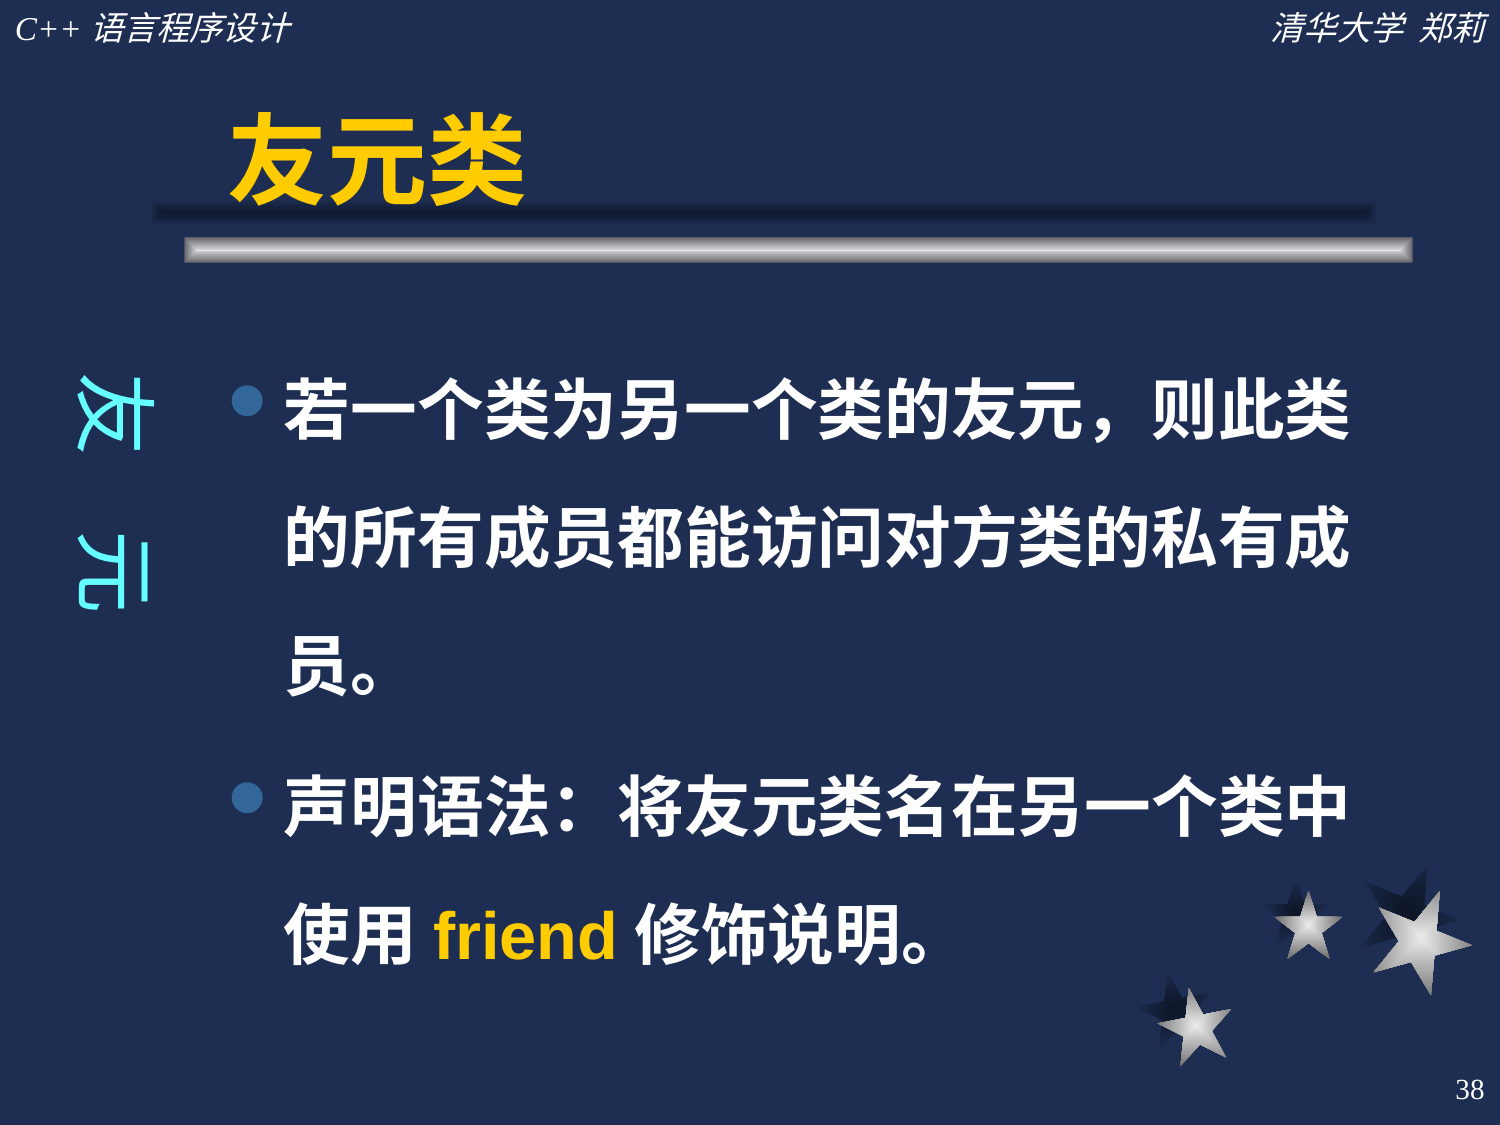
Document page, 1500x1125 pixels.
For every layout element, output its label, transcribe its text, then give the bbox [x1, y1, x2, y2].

text_box 友 元 [44, 224, 175, 950]
list 若一个类为另一个类的友元，则此类的所有成员都能访问对方类的私有成员。 声明语法：将友元类名在另一个类中使用friend修饰说明。 [212, 312, 1400, 988]
title 友元类 [212, 37, 1388, 225]
slide_number 38 [1187, 1049, 1500, 1125]
